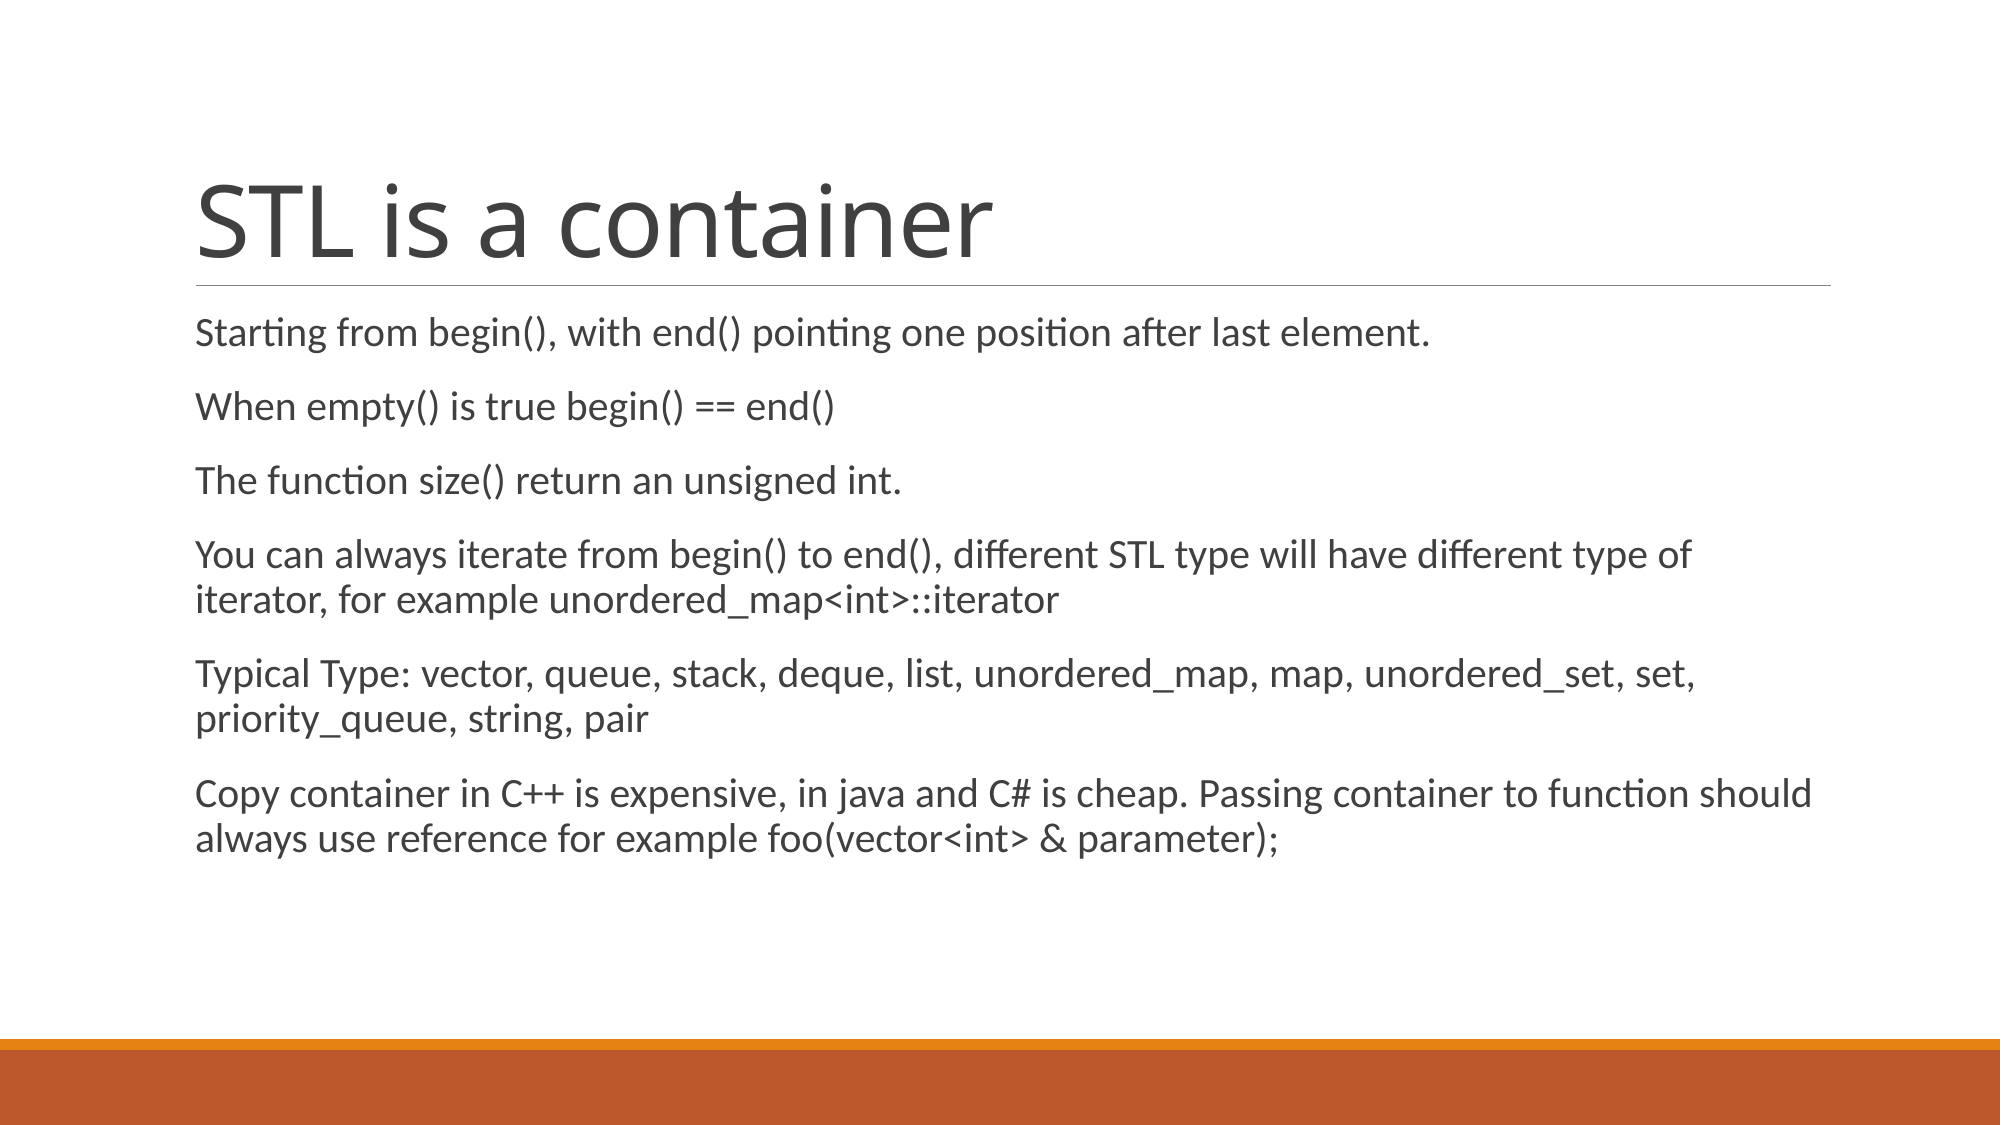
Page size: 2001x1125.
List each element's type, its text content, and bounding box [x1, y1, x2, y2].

title STL is a container [180, 47, 1830, 285]
list Starting from begin(), with end() pointing one position after last element. When empty() is true begin() == end() The function size() return an unsigned int. You can always iterate from begin() to end(), different STL type will have different type of iterator, for example unordered_map<int>::iterator Typical Type: vector, queue, stack, deque, list, unordered_map, map, unordered_set, set, priority_queue, string, pair Copy container in C++ is expensive, in java and C# is cheap. Passing container to function should always use reference for example foo(vector<int> & parameter); [180, 302, 1830, 963]
